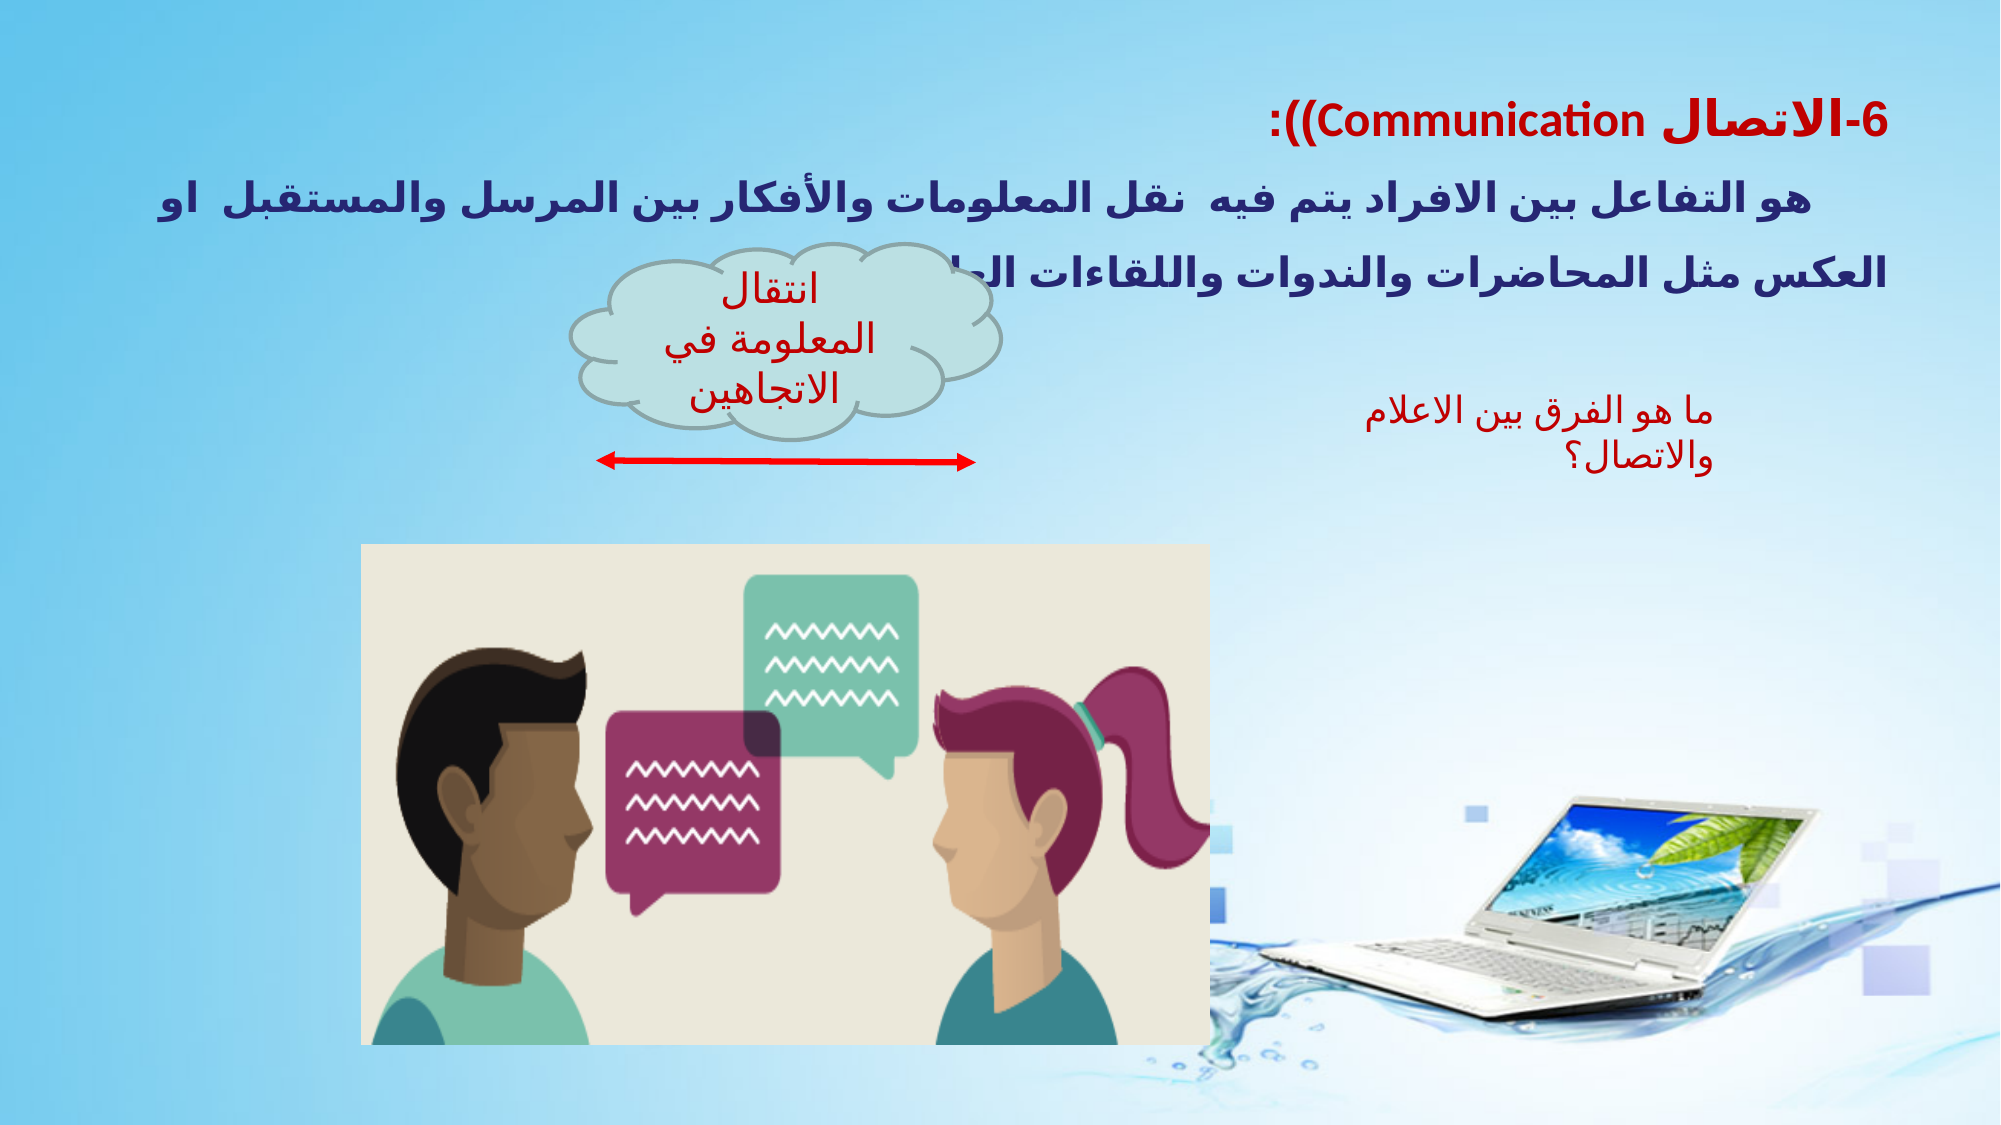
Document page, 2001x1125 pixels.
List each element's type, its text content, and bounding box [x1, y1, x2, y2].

text_box 6-الاتصال Communication)): هو التفاعل بين الافراد يتم فيه نقل المعلومات والأفكار بين المرسل والمستقبل او العكس مثل المحاضرات والندوات واللقاءات العلمية ... [69, 48, 1904, 304]
picture [0, 0, 2001, 1125]
text_box انتقال المعلومة في الاتجاهين [568, 241, 1004, 443]
text_box ما هو الفرق بين الاعلام والاتصال؟ [1273, 378, 1730, 484]
